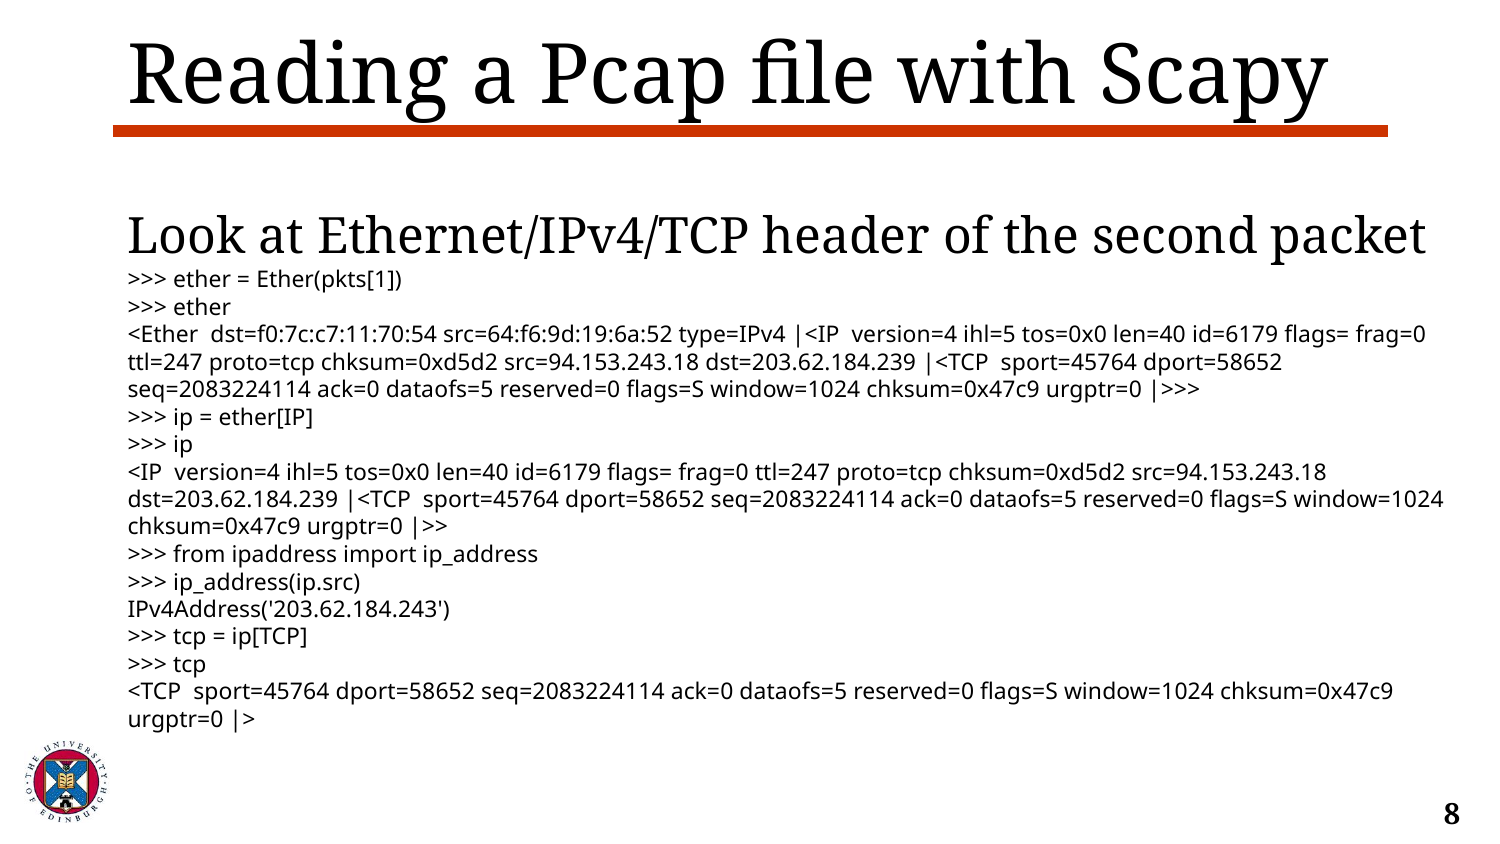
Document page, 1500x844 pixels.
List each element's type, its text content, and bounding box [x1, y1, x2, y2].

slide_number ‹#› [1162, 787, 1475, 844]
list Look at Ethernet/IPv4/TCP header of the second packet >>> ether = Ether(pkts[1]) >>> ether <Ether dst=f0:7c:c7:11:70:54 src=64:f6:9d:19:6a:52 type=IPv4 |<IP version=4 ihl=5 tos=0x0 len=40 id=6179 flags= frag=0 ttl=247 proto=tcp chksum=0xd5d2 src=94.153.243.18 dst=203.62.184.239 |<TCP sport=45764 dport=58652 seq=2083224114 ack=0 dataofs=5 reserved=0 flags=S window=1024 chksum=0x47c9 urgptr=0 |>>> >>> ip = ether[IP] >>> ip <IP version=4 ihl=5 tos=0x0 len=40 id=6179 flags= frag=0 ttl=247 proto=tcp chksum=0xd5d2 src=94.153.243.18 dst=203.62.184.239 |<TCP sport=45764 dport=58652 seq=2083224114 ack=0 dataofs=5 reserved=0 flags=S window=1024 chksum=0x47c9 urgptr=0 |>> >>> from ipaddress import ip_address >>> ip_address(ip.src) IPv4Address('203.62.184.243') >>> tcp = ip[TCP] >>> tcp <TCP sport=45764 dport=58652 seq=2083224114 ack=0 dataofs=5 reserved=0 flags=S window=1024 chksum=0x47c9 urgptr=0 |> [112, 187, 1475, 722]
picture [24, 740, 110, 823]
title Reading a Pcap file with Scapy [112, 18, 1388, 122]
